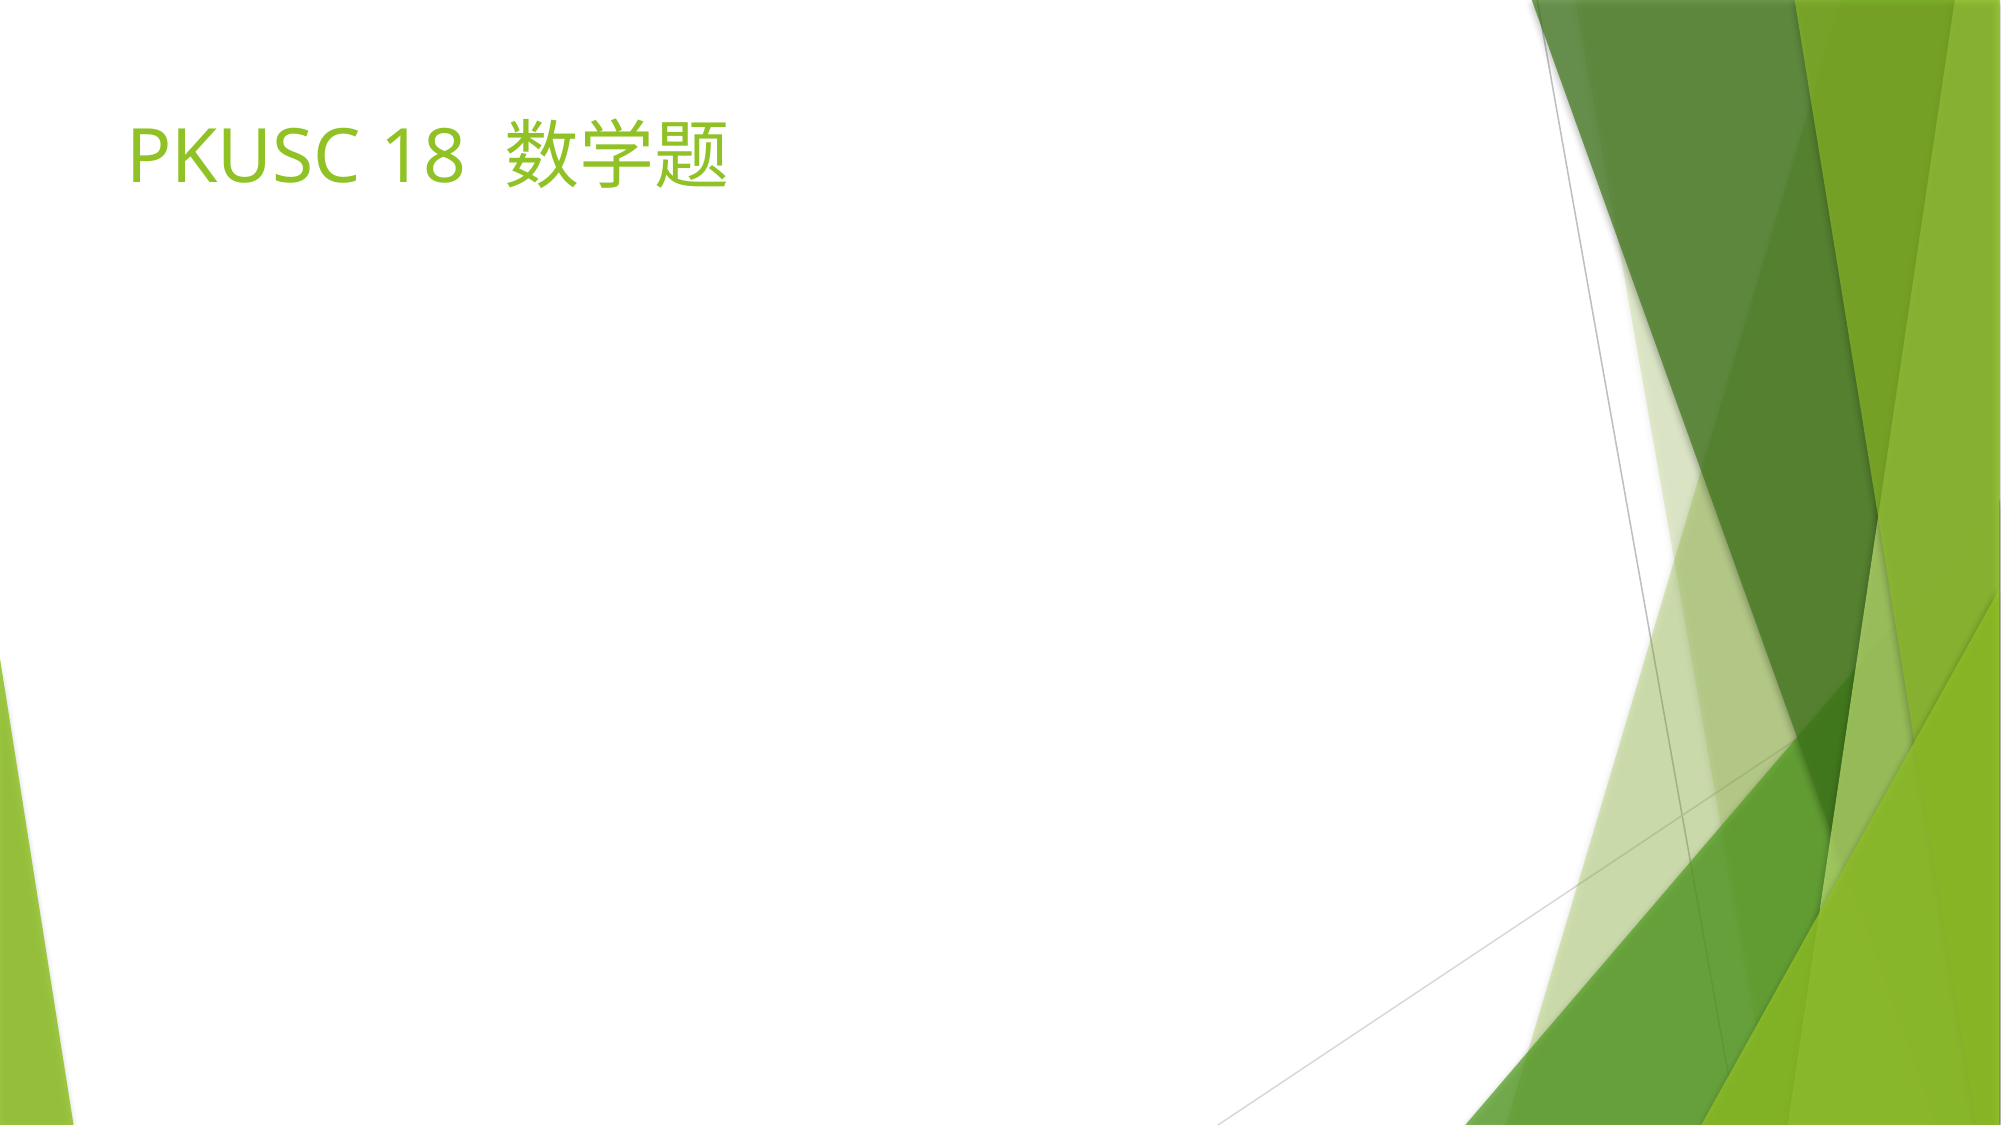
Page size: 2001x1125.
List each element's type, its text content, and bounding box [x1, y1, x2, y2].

title PKUSC 18 数学题 [111, 99, 1522, 317]
